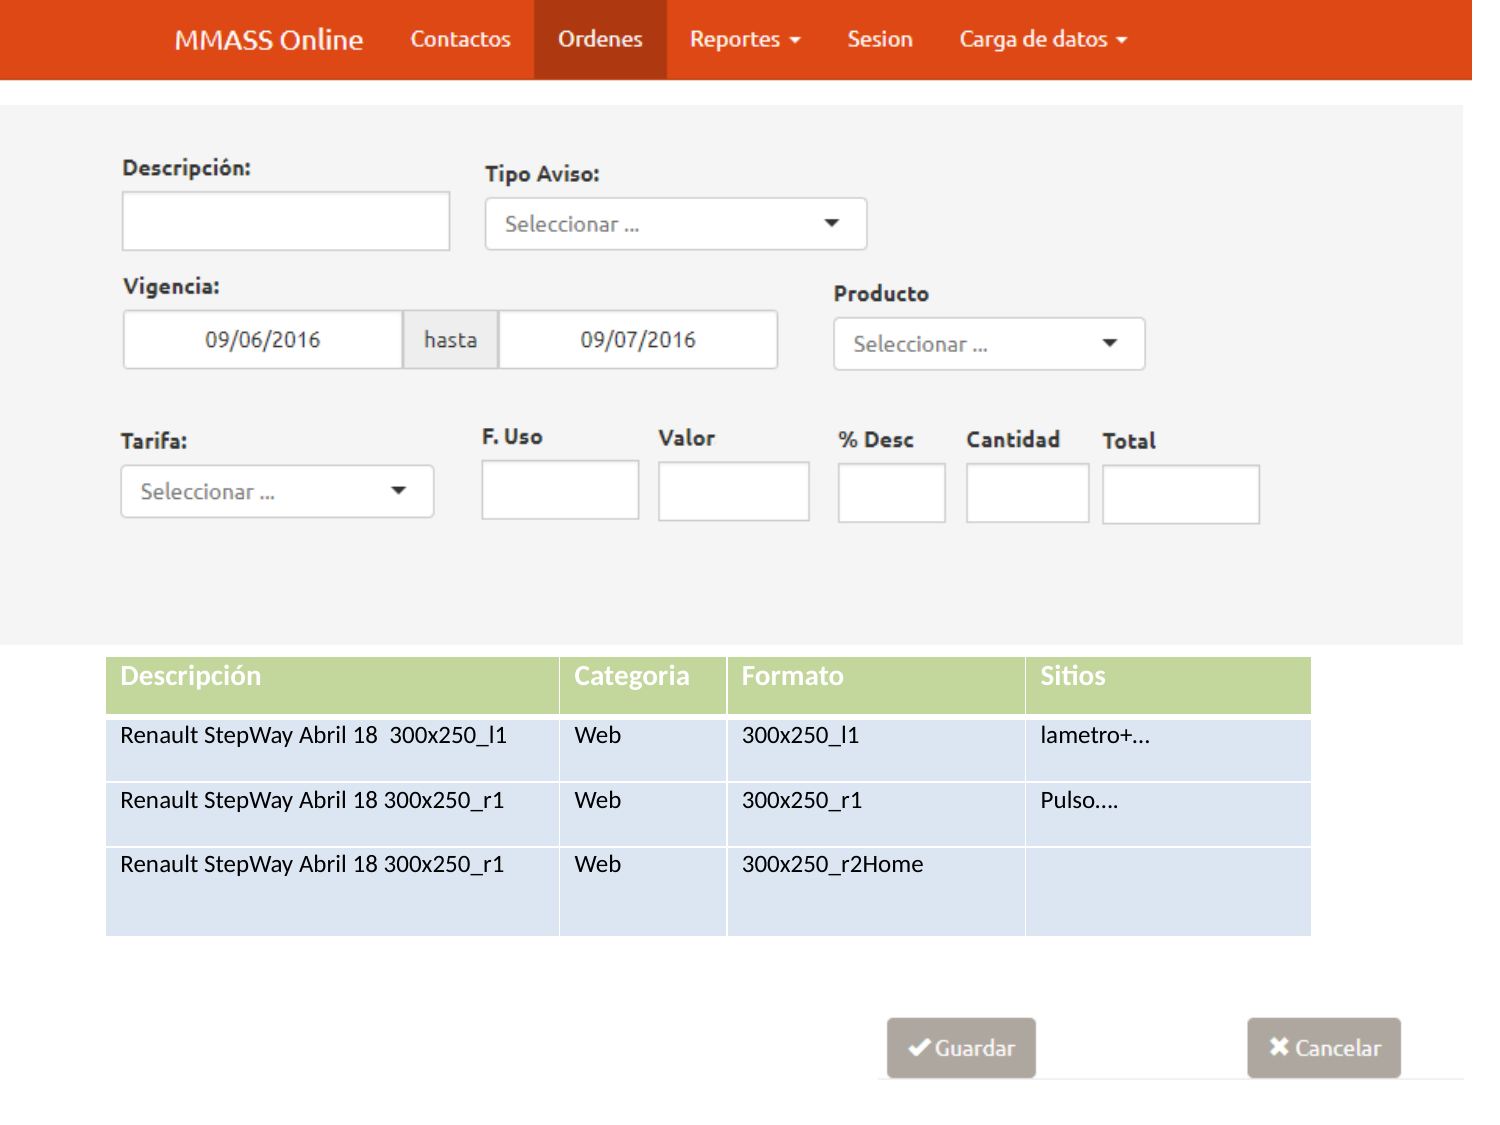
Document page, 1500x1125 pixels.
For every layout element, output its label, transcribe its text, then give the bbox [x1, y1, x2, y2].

picture [0, 0, 1473, 82]
table_cell [1026, 848, 1311, 936]
table_cell lametro+… [1026, 720, 1311, 781]
table_header Formato [728, 657, 1025, 714]
picture [878, 1007, 1464, 1080]
table_header Sitios [1026, 657, 1311, 714]
table_cell Renault StepWay Abril 18 300x250_l1 [106, 720, 559, 781]
table_cell Renault StepWay Abril 18 300x250_r1 [106, 783, 559, 846]
picture [0, 105, 1463, 645]
table_header Descripción [106, 657, 559, 714]
table_cell 300x250_l1 [728, 720, 1025, 781]
table_cell Web [560, 720, 726, 781]
table_cell Web [560, 848, 726, 936]
table_header Categoria [560, 657, 726, 714]
table_cell 300x250_r1 [728, 783, 1025, 846]
table_cell 300x250_r2Home [728, 848, 1025, 936]
table_cell Renault StepWay Abril 18 300x250_r1 [106, 848, 559, 936]
table_cell Web [560, 783, 726, 846]
table_cell Pulso…. [1026, 783, 1311, 846]
